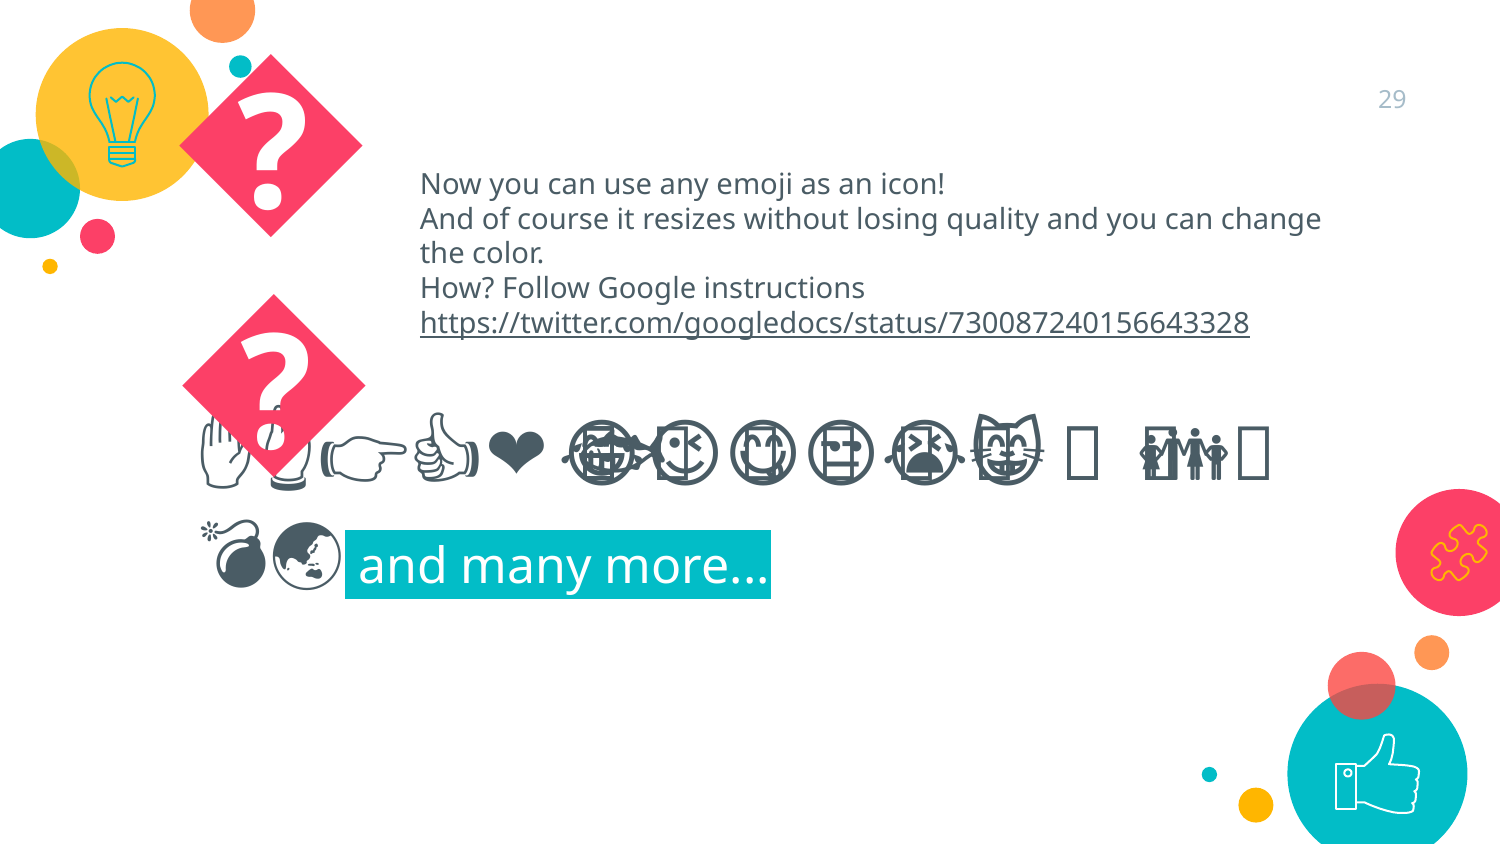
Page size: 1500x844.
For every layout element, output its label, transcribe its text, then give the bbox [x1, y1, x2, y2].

slide_number ‹#› [1331, 68, 1422, 134]
text_box Now you can use any emoji as an icon! And of course it resizes without losing quality and you can change the color. How? Follow Google instructions https://twitter.com/googledocs/status/730087240156643328 [404, 149, 1385, 376]
text_box 😉 [156, 140, 393, 353]
text_box ✋👆👉👍👤👦👧👨👩👪💃🏃💑❤😂😉😋😒😭👶😸🐟🍒🍔💣📌📖🔨🎃🎈🎨🏈🏰🌏🔌🔑 and many more... [182, 376, 1385, 799]
